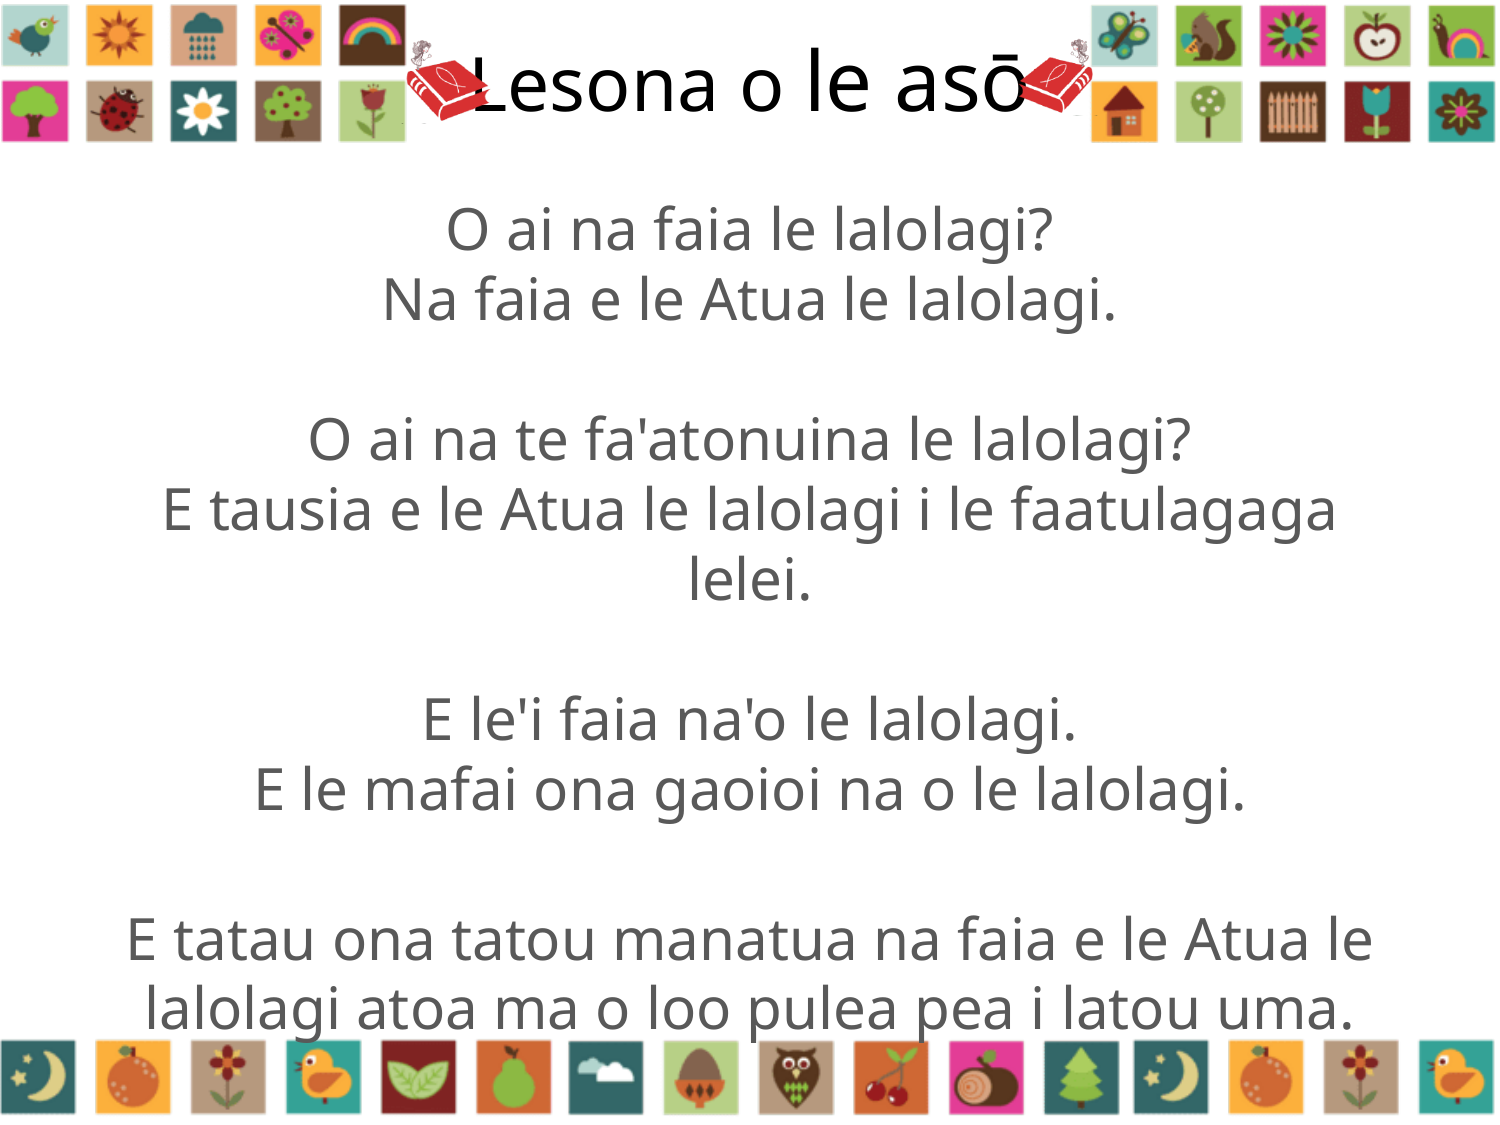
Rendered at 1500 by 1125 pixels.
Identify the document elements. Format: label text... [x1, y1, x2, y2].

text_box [0, 1028, 1500, 1118]
text_box Lesona o le asō [425, 20, 1078, 136]
picture [0, 3, 520, 150]
picture [991, 3, 1500, 150]
text_box O ai na faia le lalolagi? Na faia e le Atua le lalolagi. O ai na te fa'atonuina le lalolagi? E tausia e le Atua le lalolagi i le faatulagaga lelei. E le'i faia na'o le lalolagi. E le mafai ona gaoioi na o le lalolagi. E tatau ona tatou manatua na faia e le Atua le lalolagi atoa ma o loo pulea pea i latou uma. [76, 184, 1424, 1027]
